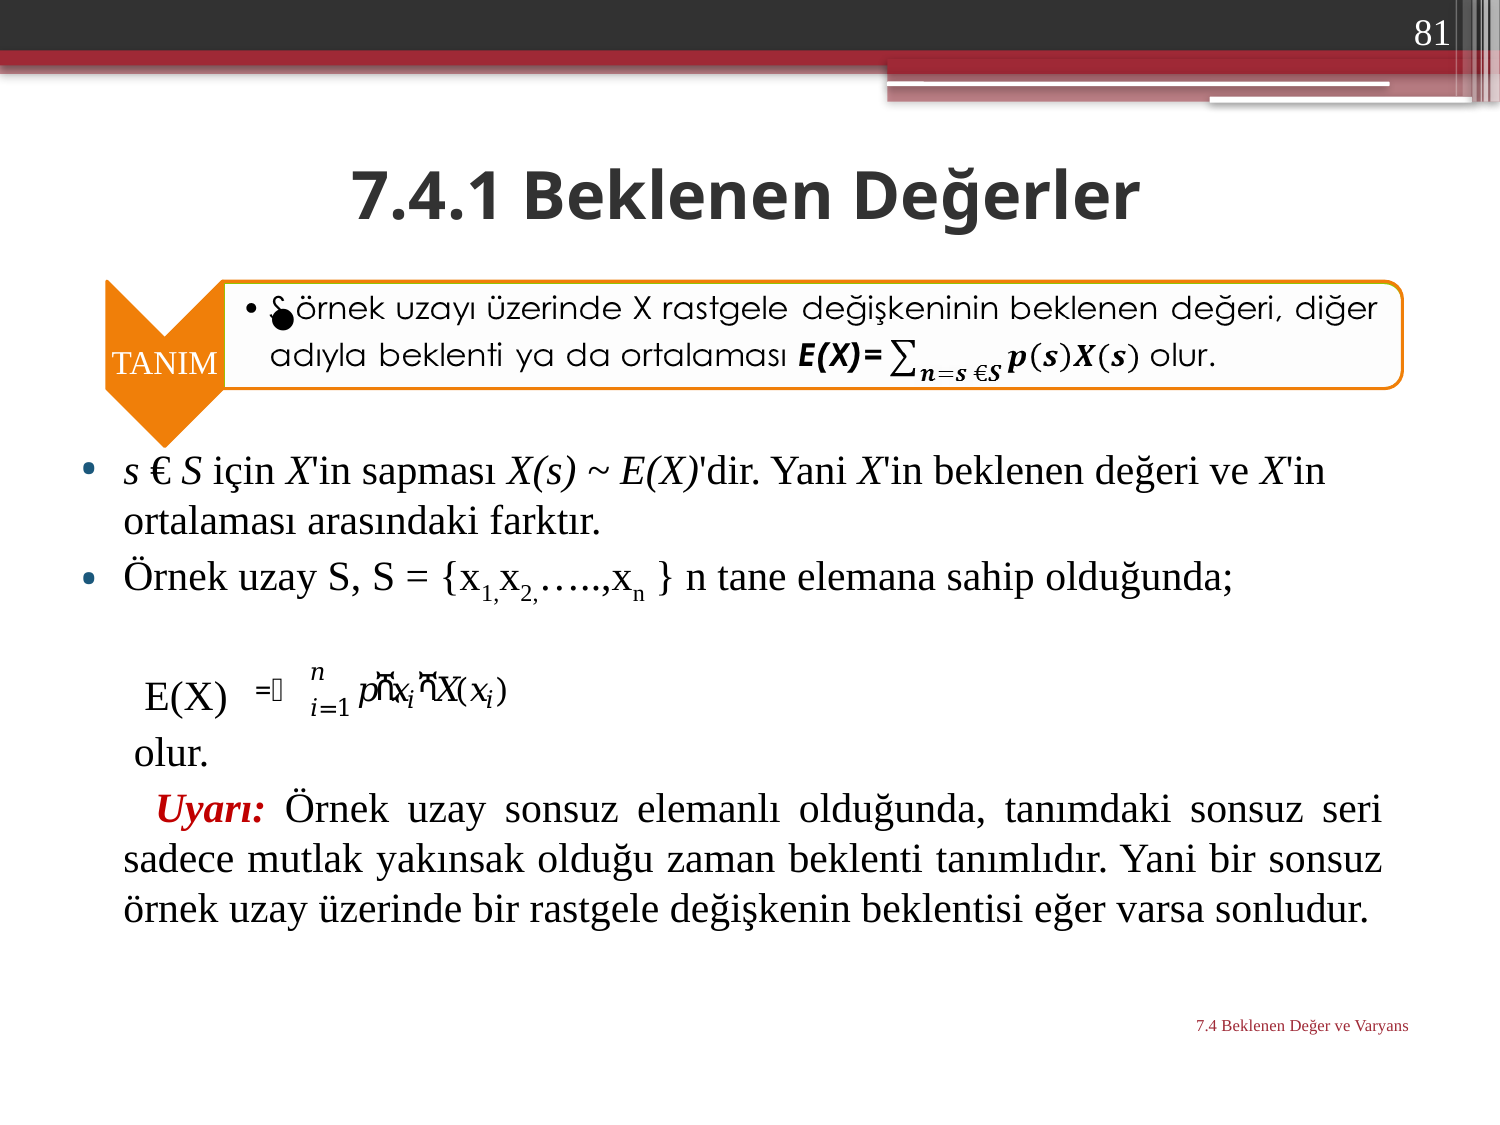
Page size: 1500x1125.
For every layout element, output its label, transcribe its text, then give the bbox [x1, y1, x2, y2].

title 7.4.1 Beklenen Değerler [171, 138, 1324, 248]
slide_number 81 [1341, 0, 1466, 61]
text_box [106, 280, 1403, 447]
list s € S için X'in sapması X(s) ~ E(X)'dir. Yani X'in beklenen değeri ve X'in ortalaması arasındaki farktır. Örnek uzay S, S = {x1,x2,…..,xn } n tane elemana sahip olduğunda; E(X) olur. Uyarı: Örnek uzay sonsuz elemanlı olduğunda, tanımdaki sonsuz seri sadece mutlak yakınsak olduğu zaman beklenti tanımlıdır. Yani bir sonsuz örnek uzay üzerinde bir rastgele değişkenin beklentisi eğer varsa sonludur. [48, 435, 1399, 1125]
footer 7.4 Beklenen Değer ve Varyans [1399, 1007, 1424, 1068]
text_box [76, 637, 1116, 790]
